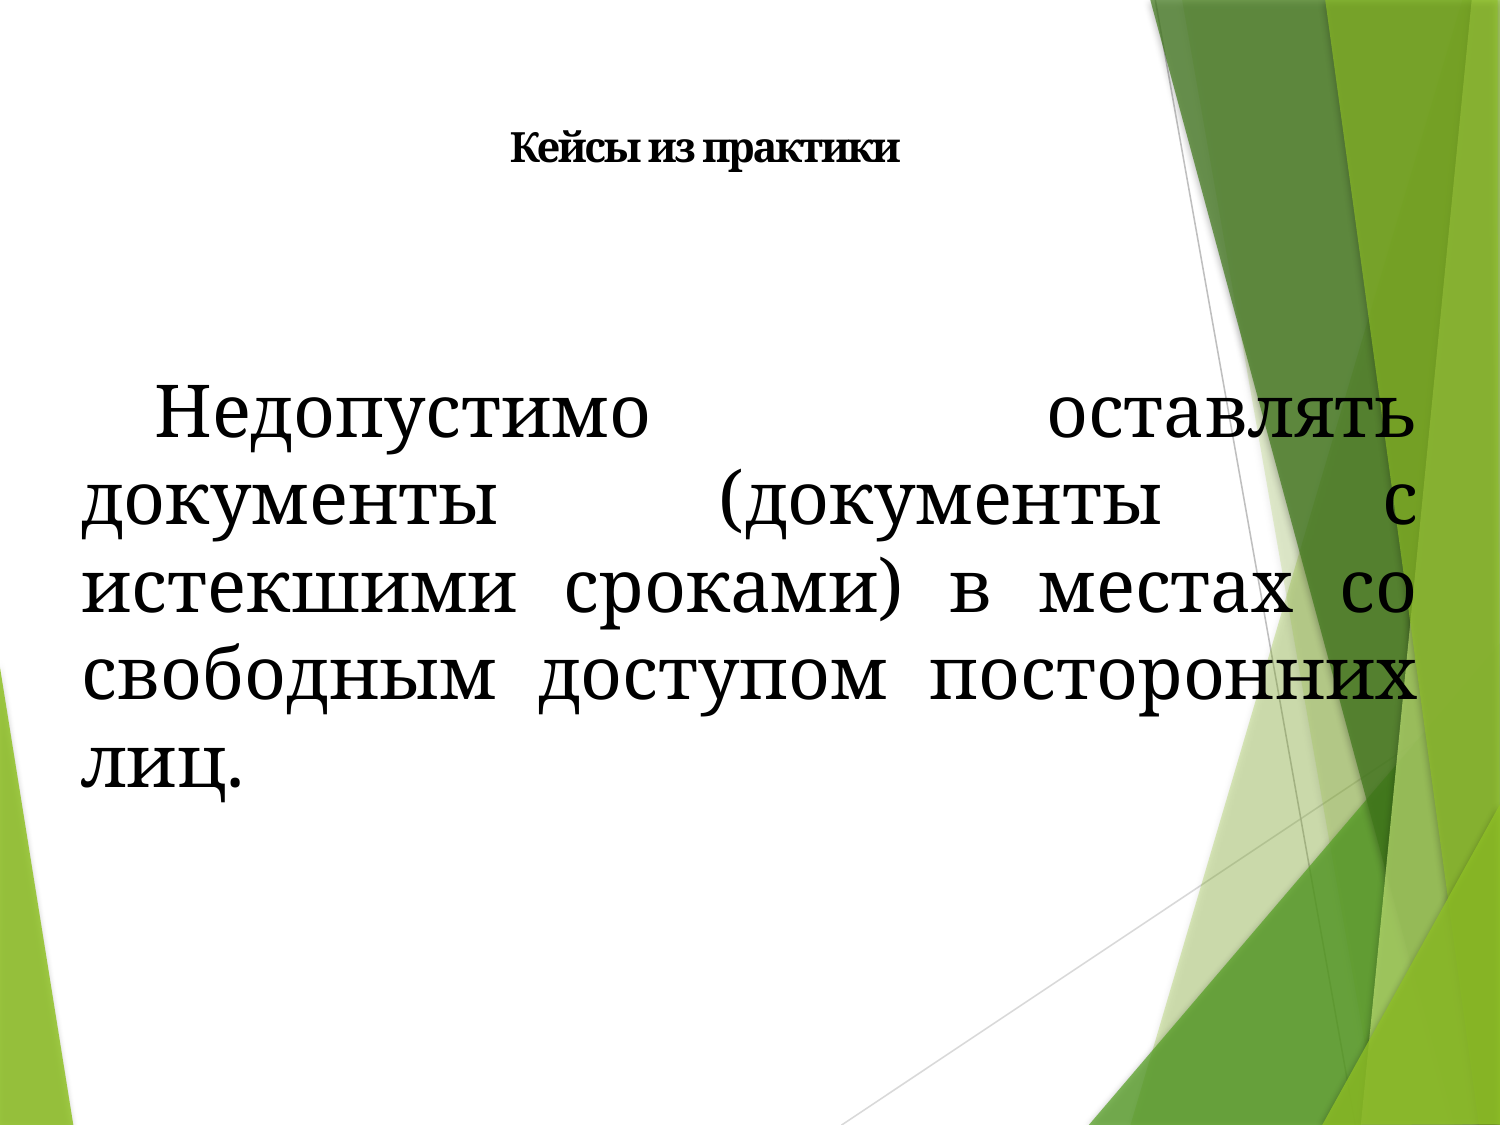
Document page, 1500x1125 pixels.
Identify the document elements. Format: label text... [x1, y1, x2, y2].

text_box Кейсы из практики [0, 103, 1425, 171]
text_box Недопустимо оставлять документы (документы с истекшими сроками) в местах со свободным доступом посторонних лиц. [81, 362, 1419, 802]
